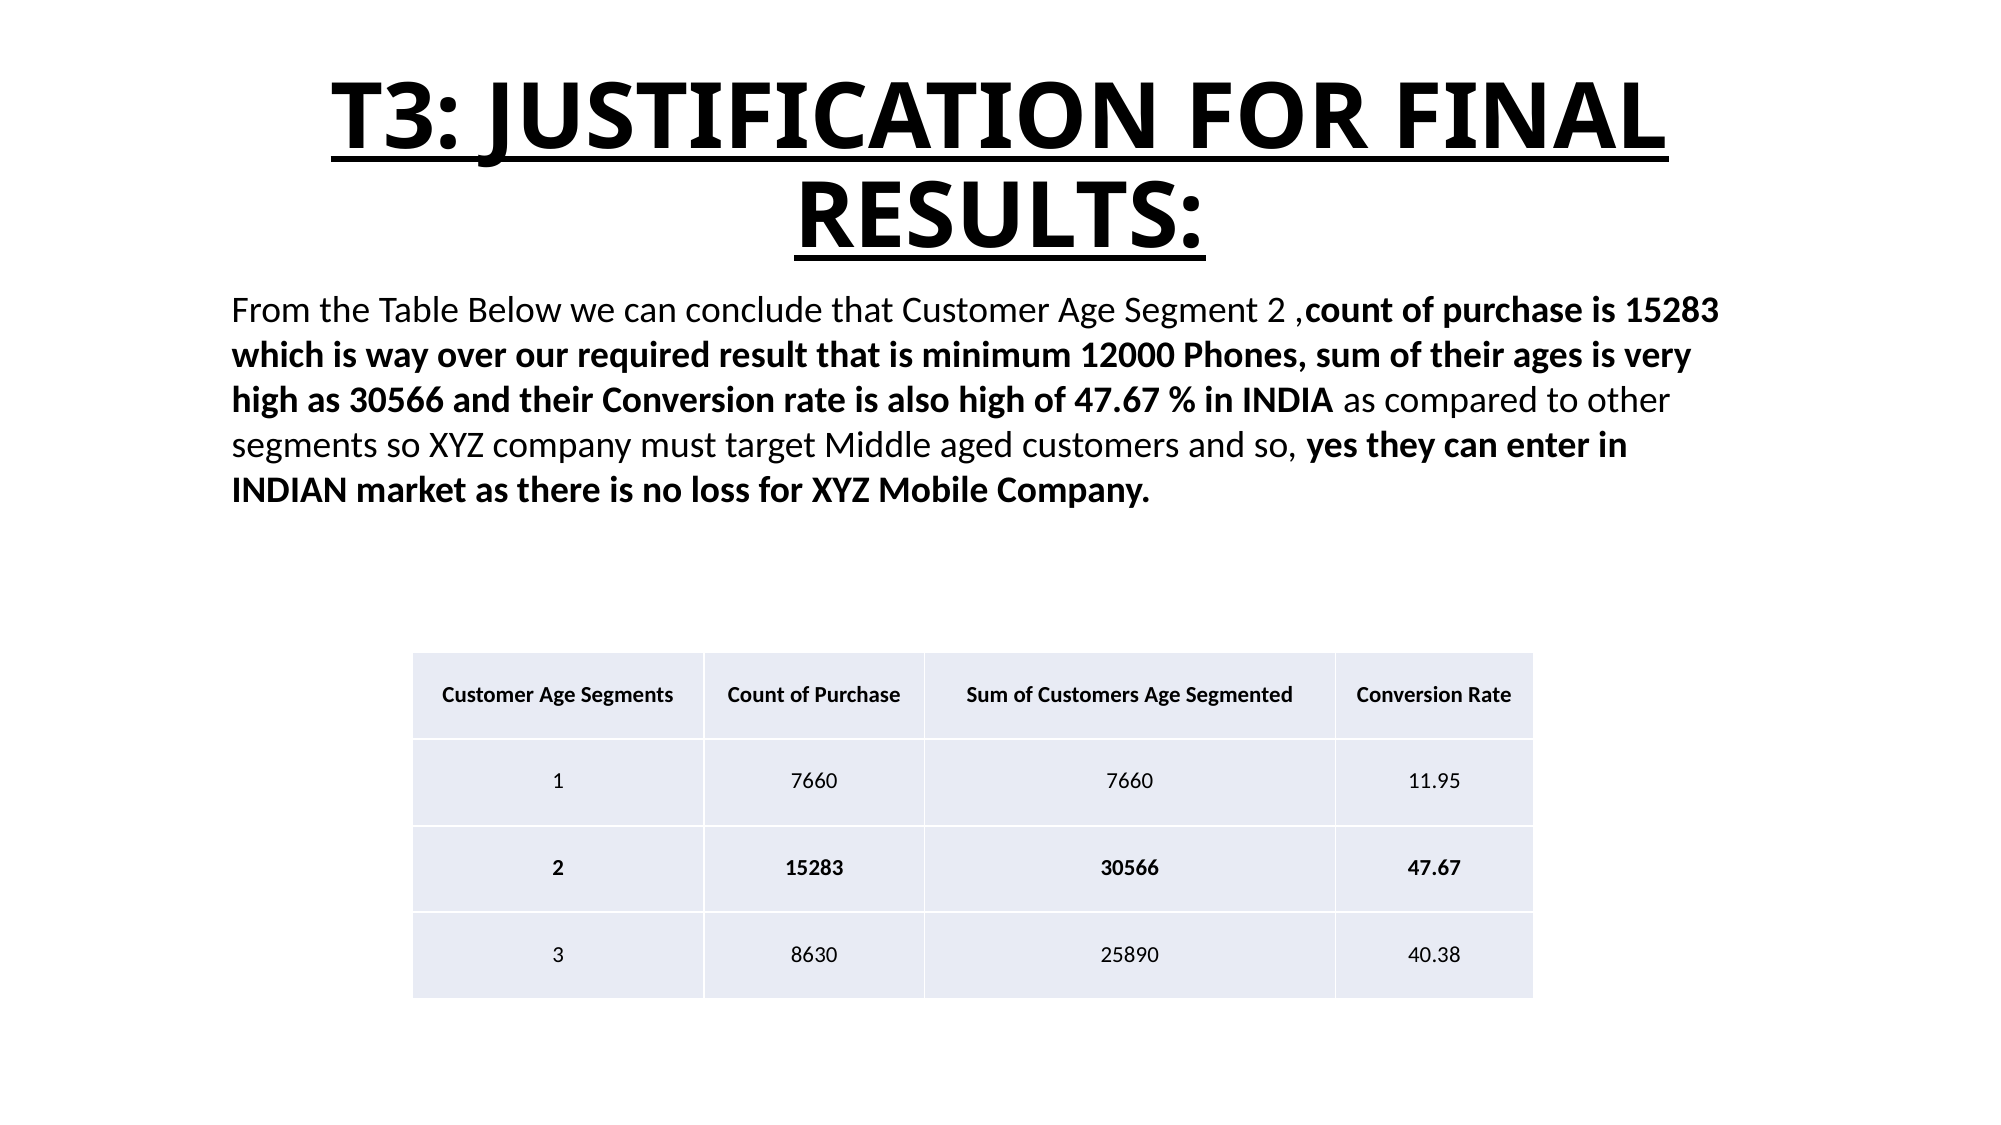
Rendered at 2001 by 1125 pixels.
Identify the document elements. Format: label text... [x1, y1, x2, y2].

table_cell 15283 [705, 827, 924, 911]
table_cell 30566 [925, 827, 1335, 911]
table_cell 25890 [925, 913, 1335, 998]
table_cell 47.67 [1336, 827, 1533, 911]
table_header Customer Age Segments [413, 653, 703, 738]
table_header Count of Purchase [705, 653, 924, 738]
text_box From the Table Below we can conclude that Customer Age Segment 2 ,count of purchase is 15283 which is way over our required result that is minimum 12000 Phones, sum of their ages is very high as 30566 and their Conversion rate is also high of 47.67 % in INDIA as compared to other segments so XYZ company must target Middle aged customers and so, yes they can enter in INDIAN market as there is no loss for XYZ Mobile Company. [216, 277, 1767, 517]
table_cell 3 [413, 913, 703, 998]
title T3: JUSTIFICATION FOR FINAL RESULTS: [137, 59, 1863, 278]
table_cell 2 [413, 827, 703, 911]
table_header Sum of Customers Age Segmented [925, 653, 1335, 738]
table_cell 7660 [925, 740, 1335, 825]
table_cell 11.95 [1336, 740, 1533, 825]
table_cell 7660 [705, 740, 924, 825]
table_cell 40.38 [1336, 913, 1533, 998]
table_header Conversion Rate [1336, 653, 1533, 738]
table_cell 8630 [705, 913, 924, 998]
table_cell 1 [413, 740, 703, 825]
